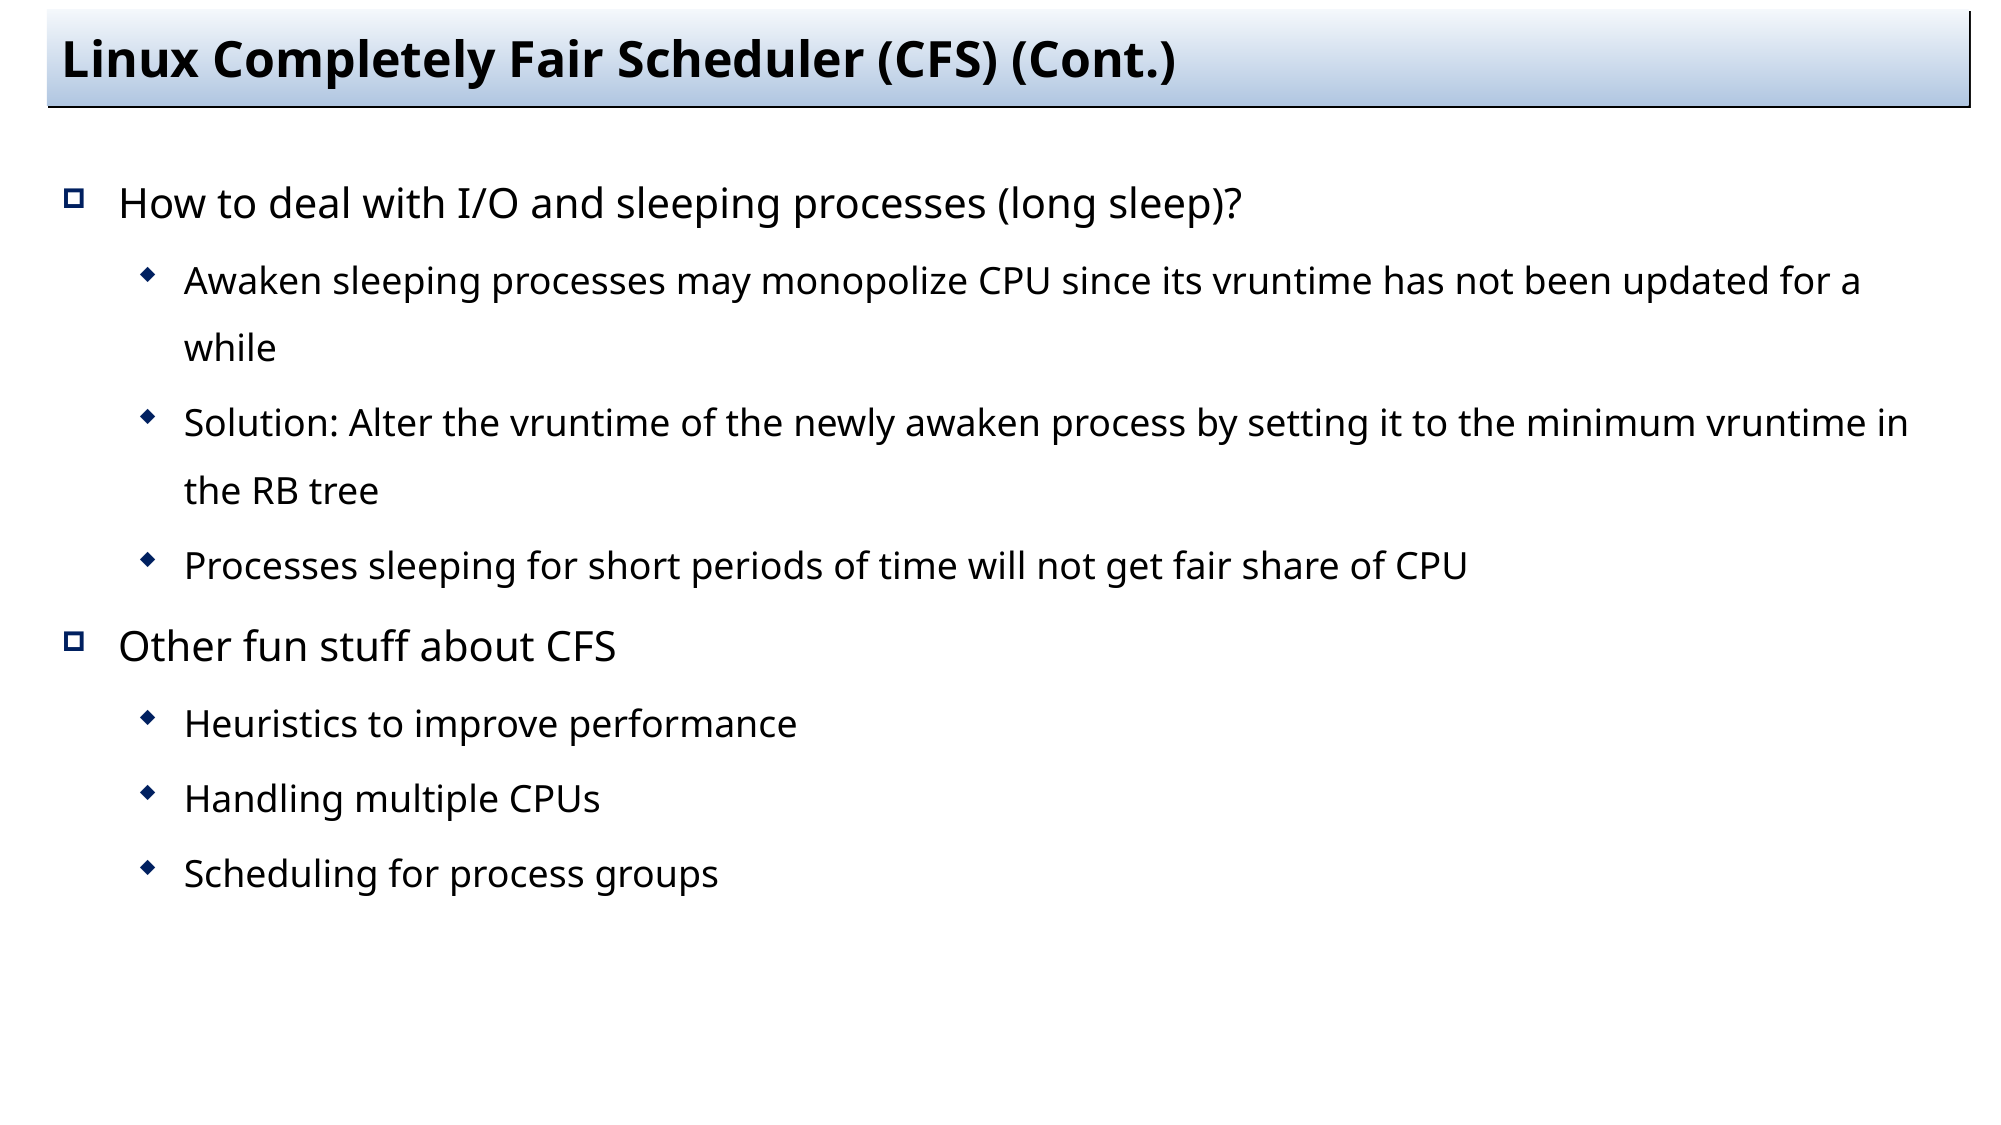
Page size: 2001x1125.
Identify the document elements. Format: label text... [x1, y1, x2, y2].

title Linux Completely Fair Scheduler (CFS) (Cont.) [46, 8, 1969, 106]
list How to deal with I/O and sleeping processes (long sleep)? Awaken sleeping processes may monopolize CPU since its vruntime has not been updated for a while Solution: Alter the vruntime of the newly awaken process by setting it to the minimum vruntime in the RB tree Processes sleeping for short periods of time will not get fair share of CPU Other fun stuff about CFS Heuristics to improve performance Handling multiple CPUs Scheduling for process groups [46, 144, 1969, 1048]
